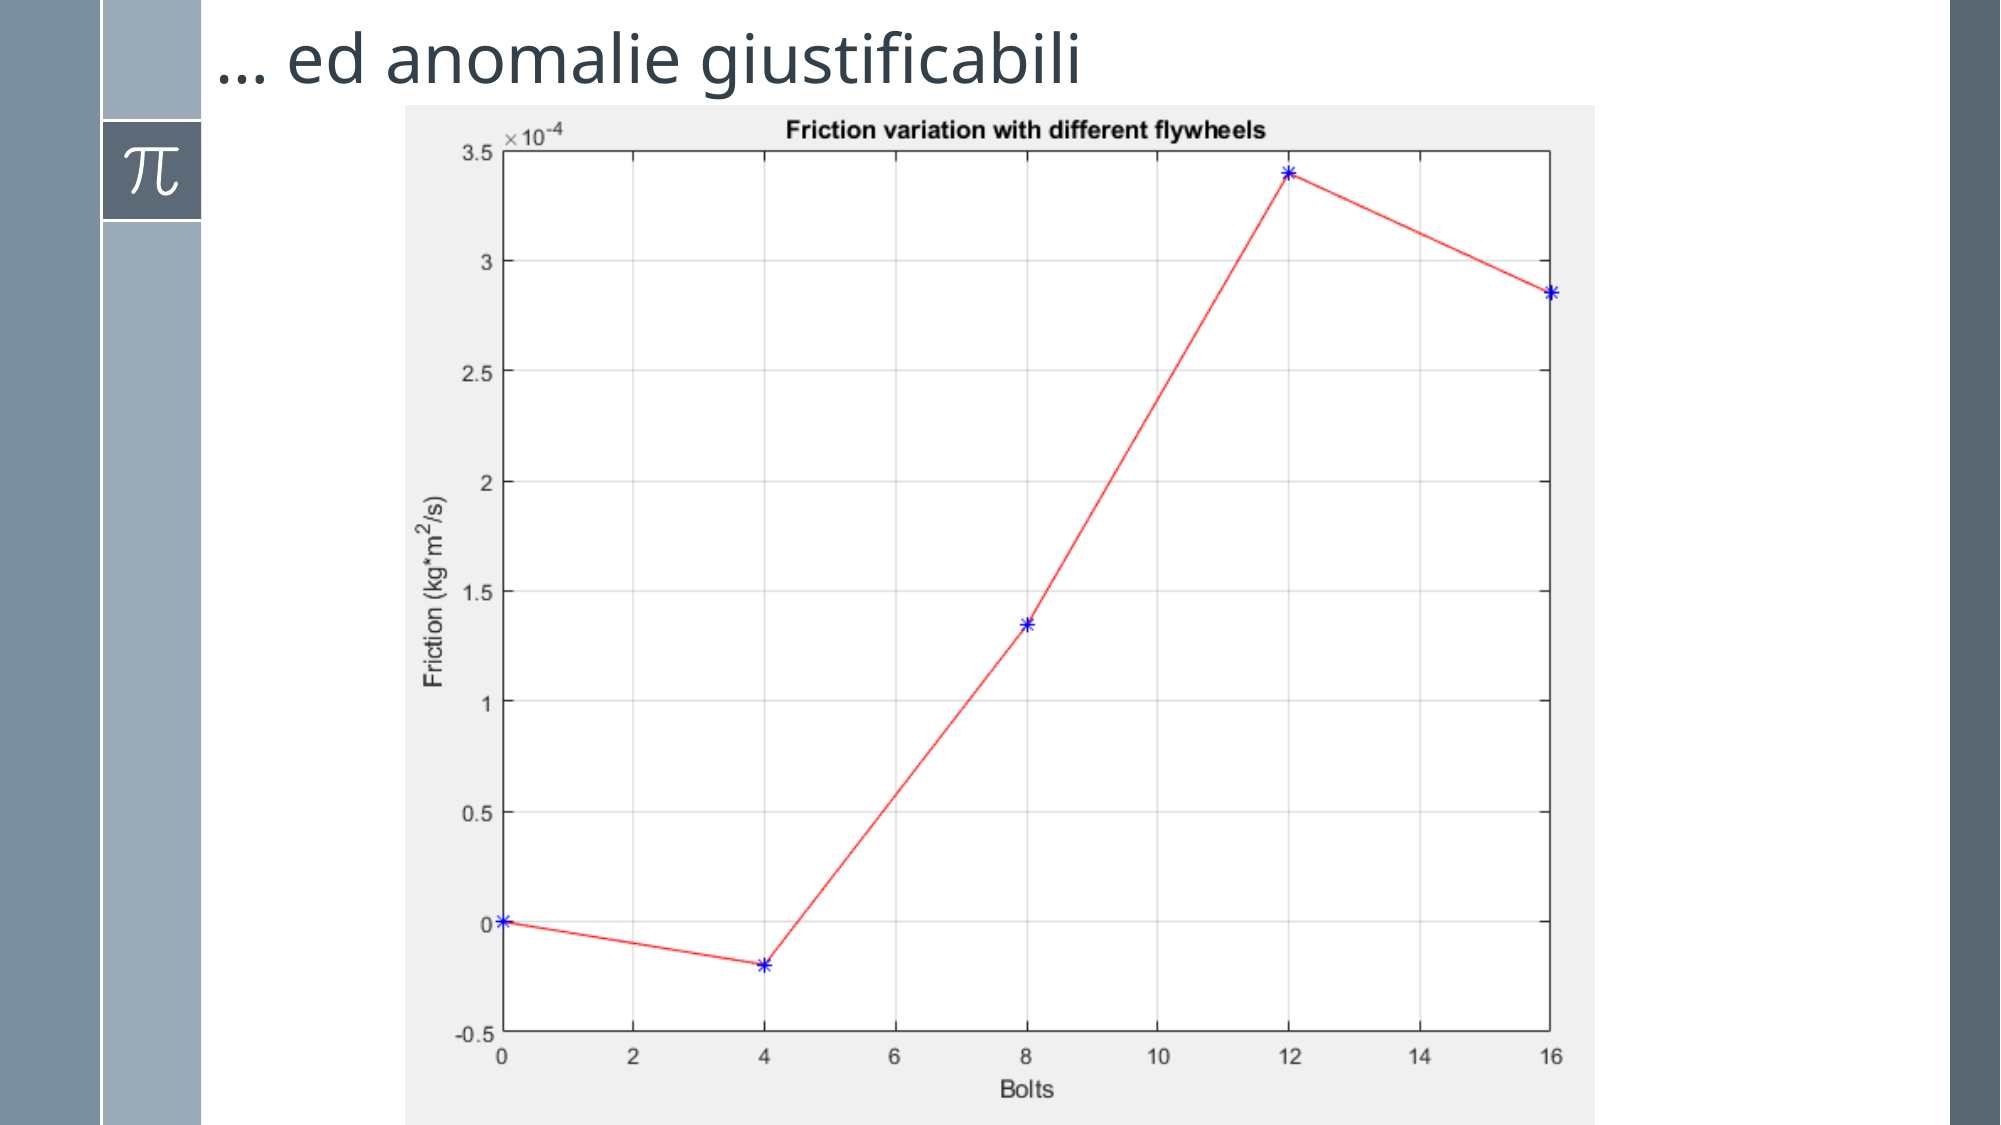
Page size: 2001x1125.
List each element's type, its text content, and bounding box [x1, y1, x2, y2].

picture [405, 105, 1595, 1125]
title … ed anomalie giustificabili [200, 0, 1109, 106]
